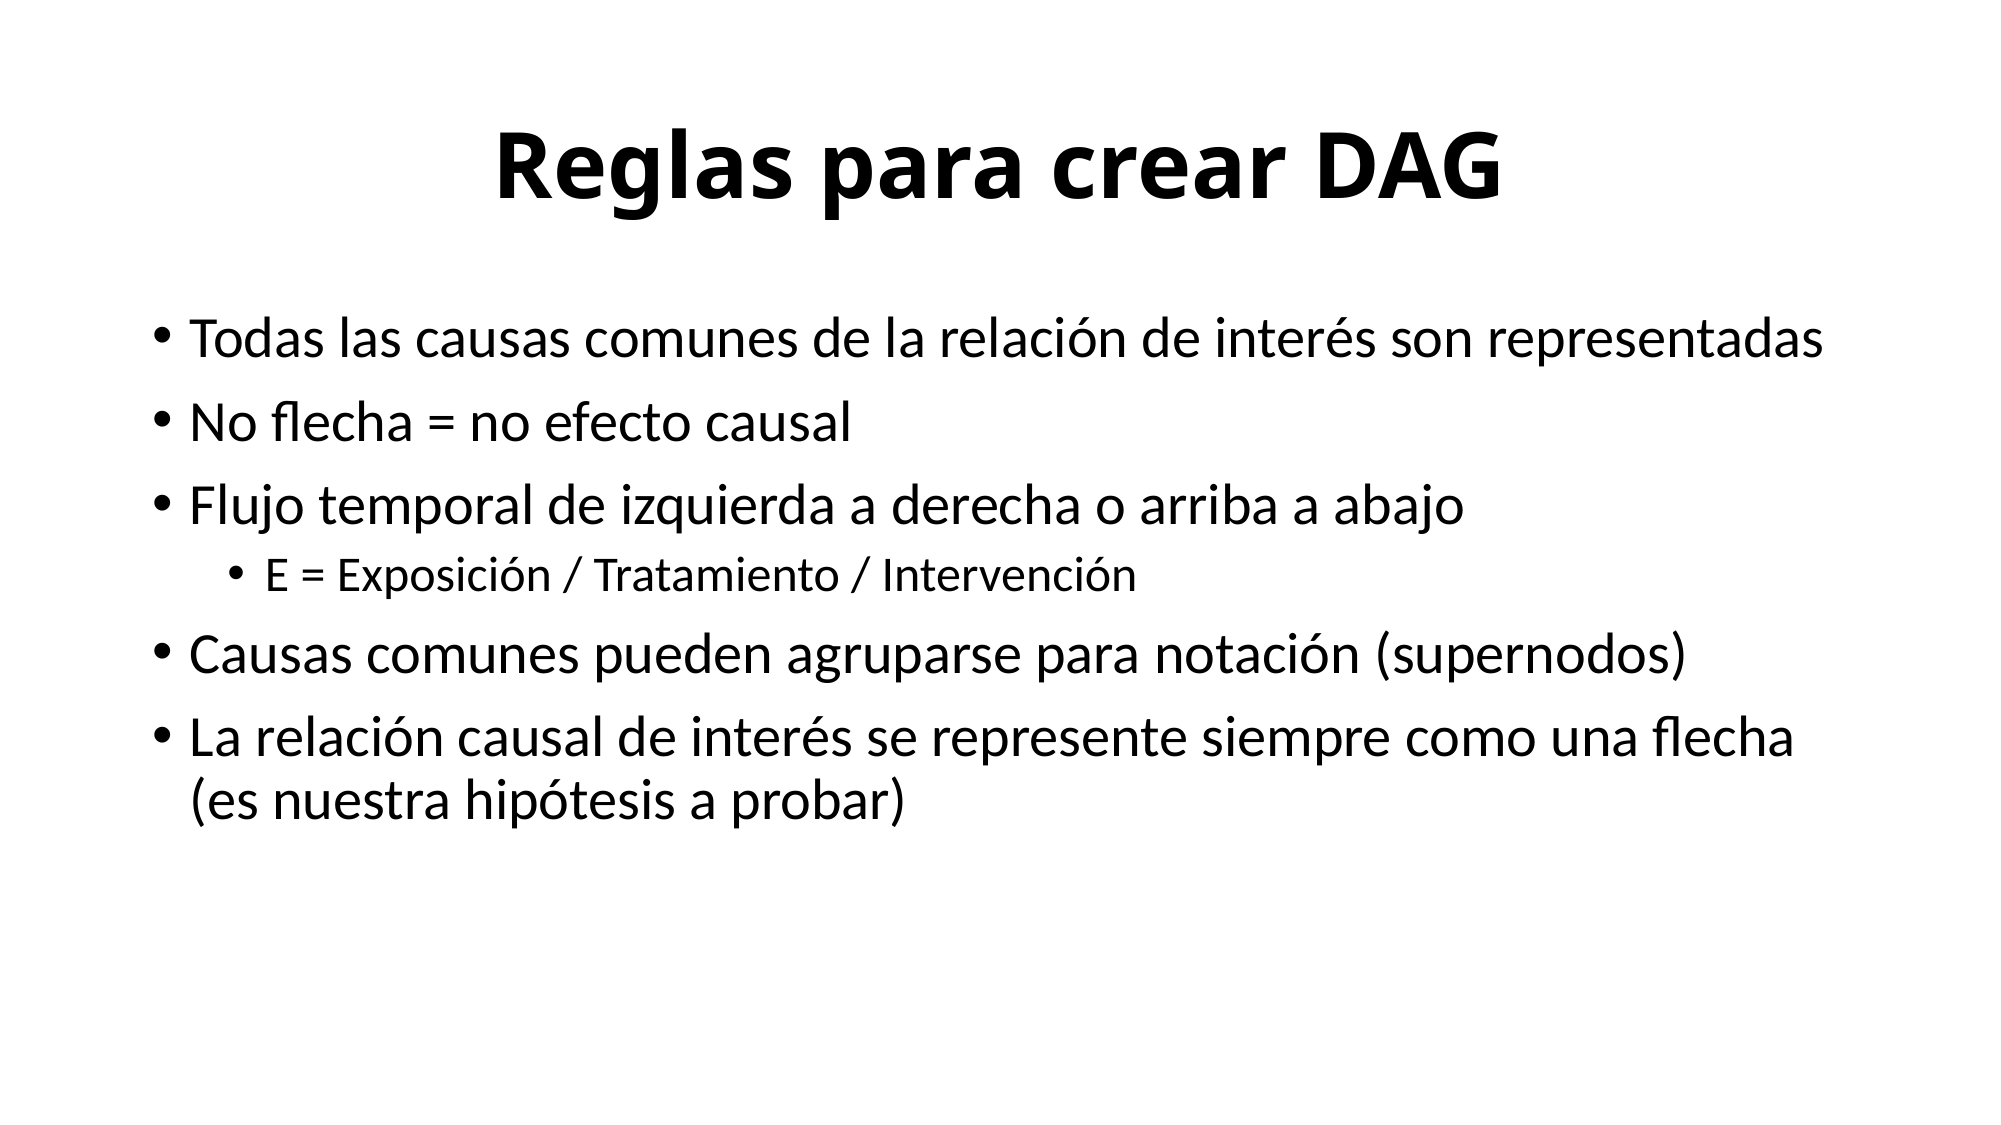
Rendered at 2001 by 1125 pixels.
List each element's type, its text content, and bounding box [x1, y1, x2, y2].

title Reglas para crear DAG [137, 59, 1863, 278]
list Todas las causas comunes de la relación de interés son representadas No flecha = no efecto causal Flujo temporal de izquierda a derecha o arriba a abajo E = Exposición / Tratamiento / Intervención Causas comunes pueden agruparse para notación (supernodos) La relación causal de interés se represente siempre como una flecha (es nuestra hipótesis a probar) [137, 299, 1863, 1014]
